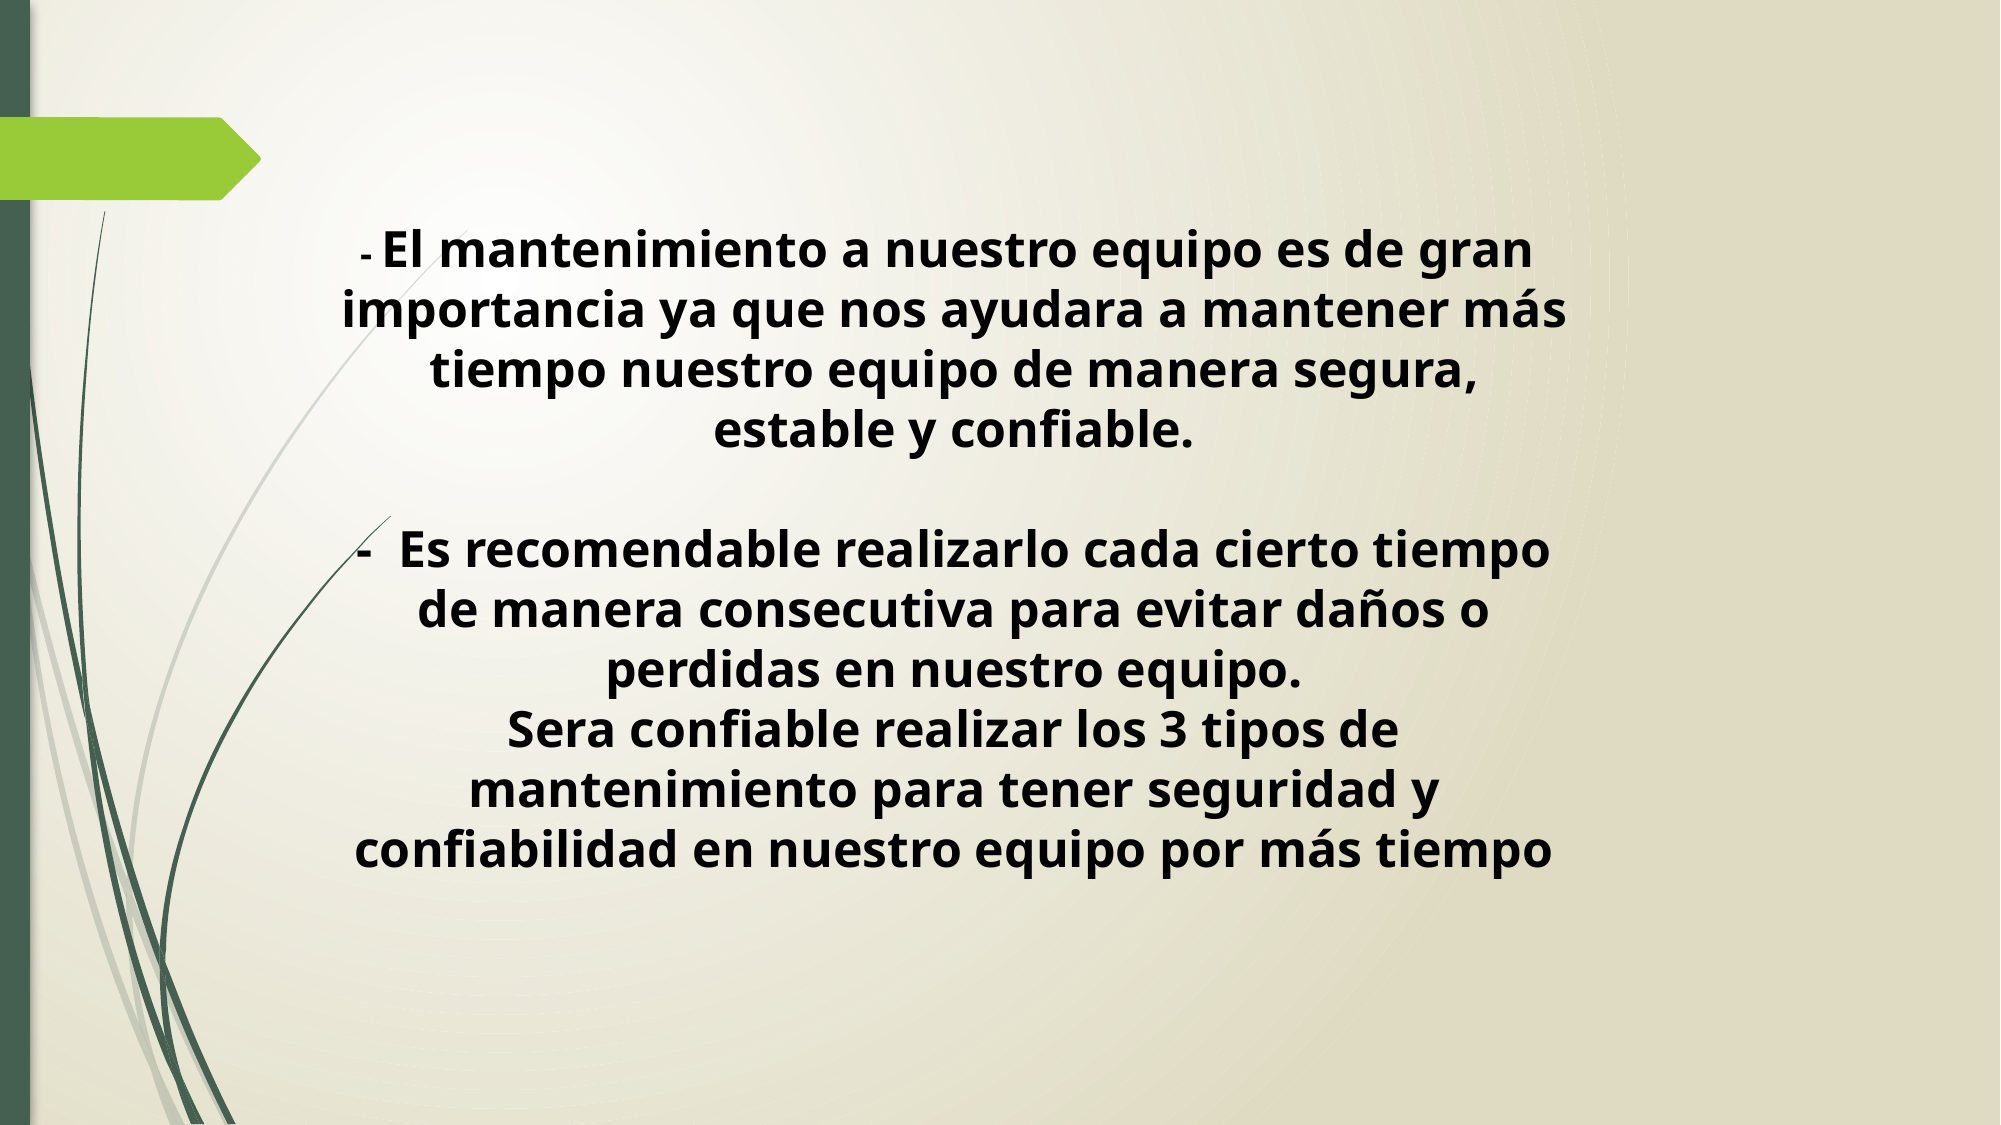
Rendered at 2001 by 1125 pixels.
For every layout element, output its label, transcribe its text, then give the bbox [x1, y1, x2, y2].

text_box - El mantenimiento a nuestro equipo es de gran importancia ya que nos ayudara a mantener más tiempo nuestro equipo de manera segura, estable y confiable. - Es recomendable realizarlo cada cierto tiempo de manera consecutiva para evitar daños o perdidas en nuestro equipo. Sera confiable realizar los 3 tipos de mantenimiento para tener seguridad y confiabilidad en nuestro equipo por más tiempo [320, 210, 1588, 886]
